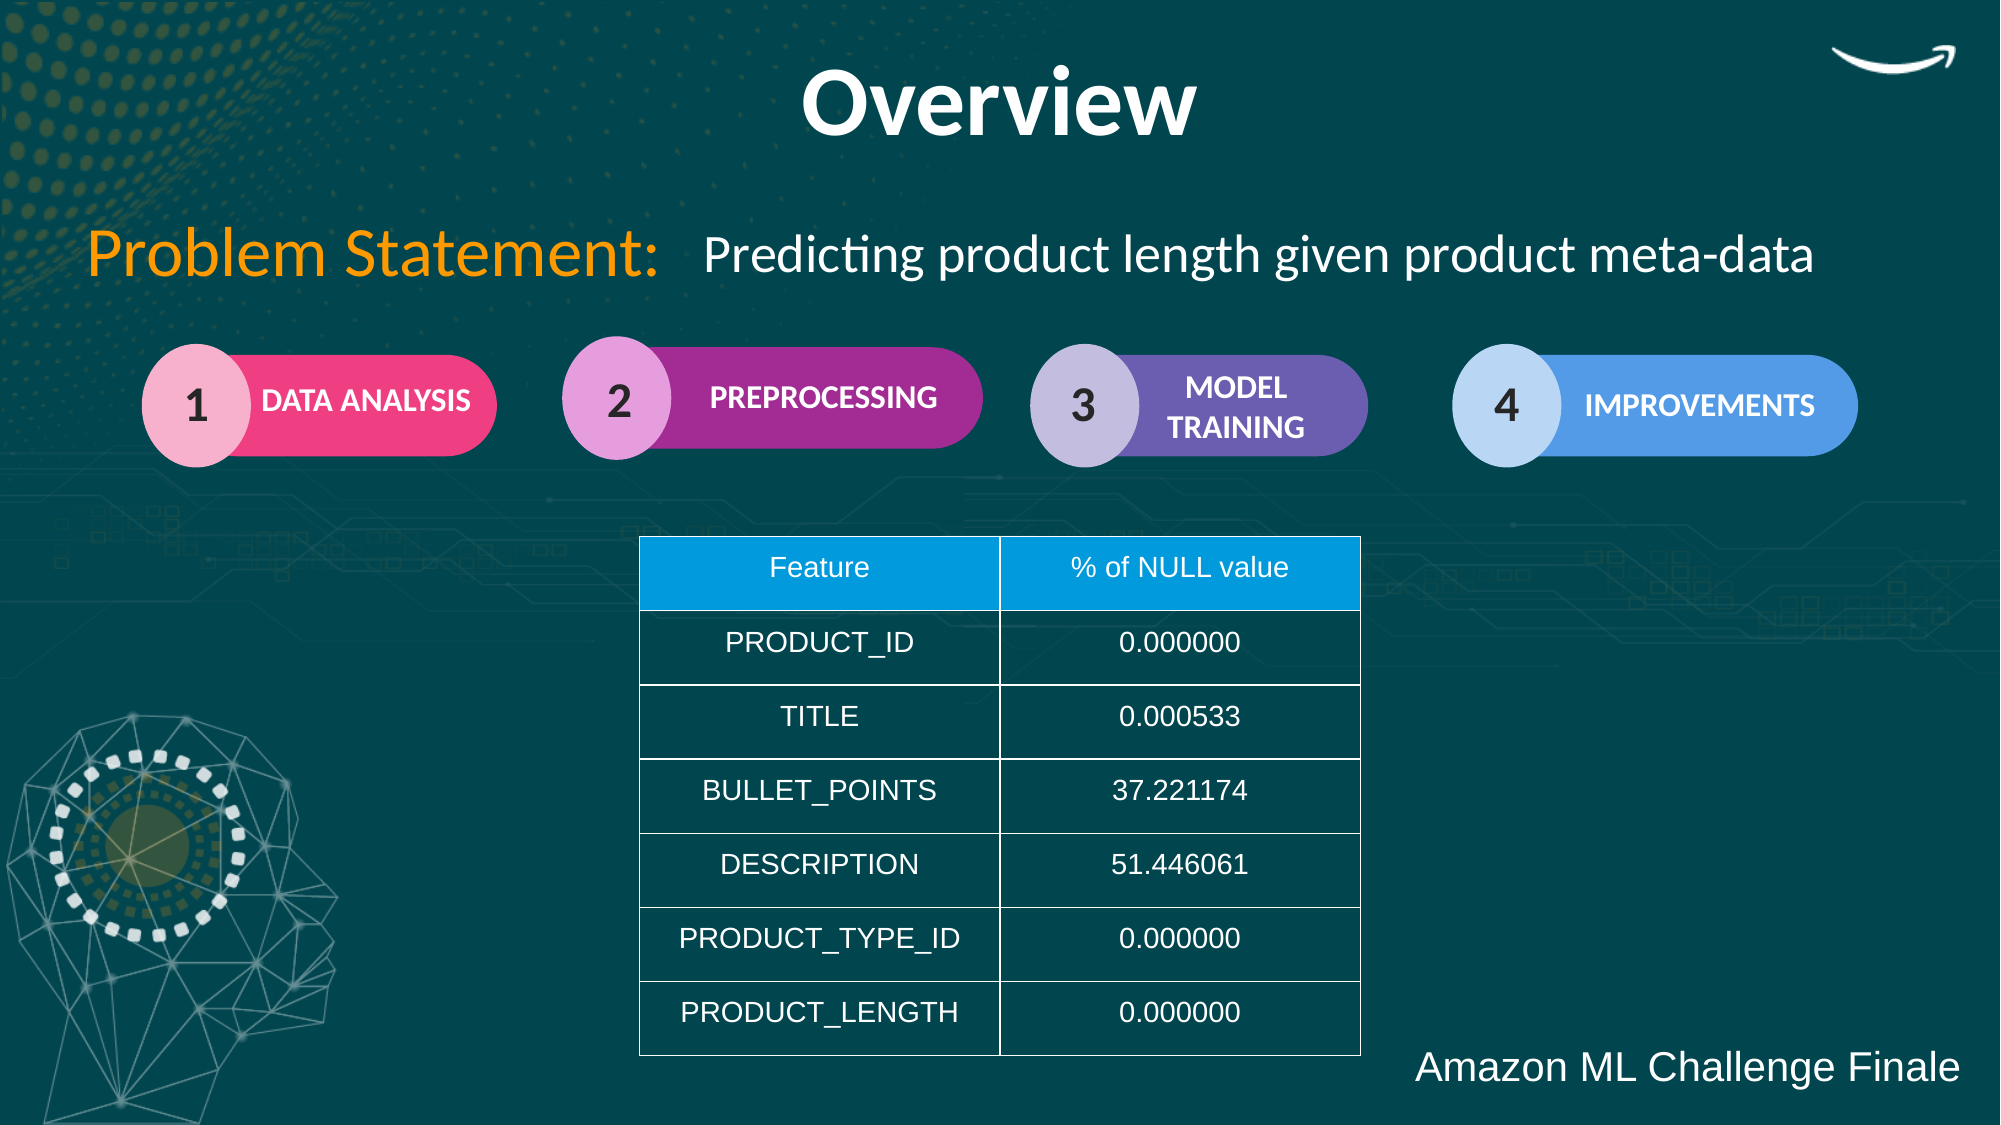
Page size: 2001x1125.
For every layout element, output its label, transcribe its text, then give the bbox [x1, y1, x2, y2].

text_box [1117, 445, 1128, 457]
text_box IMPROVEMENTS [1558, 382, 1846, 423]
text_box 1 [158, 371, 234, 432]
text_box [1030, 343, 1140, 468]
table_cell PRODUCT_ID [640, 611, 999, 684]
text_box [649, 416, 980, 449]
table_cell 0.000000 [1001, 611, 1360, 684]
text_box [141, 343, 251, 468]
text_box [562, 336, 672, 460]
text_box MODEL TRAINING [1128, 365, 1345, 486]
picture [0, 257, 2000, 1125]
table_header Feature [640, 537, 999, 610]
picture [1831, 45, 1956, 75]
text_box Problem Statement: [2, 197, 716, 300]
text_box [1538, 354, 1859, 457]
table_cell TITLE [640, 686, 999, 758]
table_cell 0.000533 [1001, 686, 1360, 758]
table_cell 37.221174 [1001, 760, 1360, 833]
table_cell 51.446061 [1001, 834, 1360, 907]
text_box 2 [581, 367, 658, 428]
table_header % of NULL value [1001, 537, 1360, 610]
table_cell 0.000000 [1001, 908, 1360, 981]
table_cell BULLET_POINTS [640, 760, 999, 833]
text_box PREPROCESSING [668, 375, 980, 416]
text_box [1452, 343, 1562, 468]
text_box 4 [1468, 371, 1545, 432]
text_box Predicting product length given product meta-data [688, 202, 2000, 298]
text_box [649, 347, 978, 375]
text_box 3 [1045, 371, 1121, 432]
table_cell 0.000000 [1001, 982, 1360, 1055]
table_cell PRODUCT_TYPE_ID [640, 908, 999, 981]
text_box [229, 354, 497, 457]
text_box DATA ANALYSIS [251, 377, 482, 418]
table_cell DESCRIPTION [640, 834, 999, 907]
table_cell PRODUCT_LENGTH [640, 982, 999, 1055]
picture [2, 2, 1121, 240]
text_box [1116, 354, 1369, 449]
text_box Overview [732, 44, 1268, 147]
